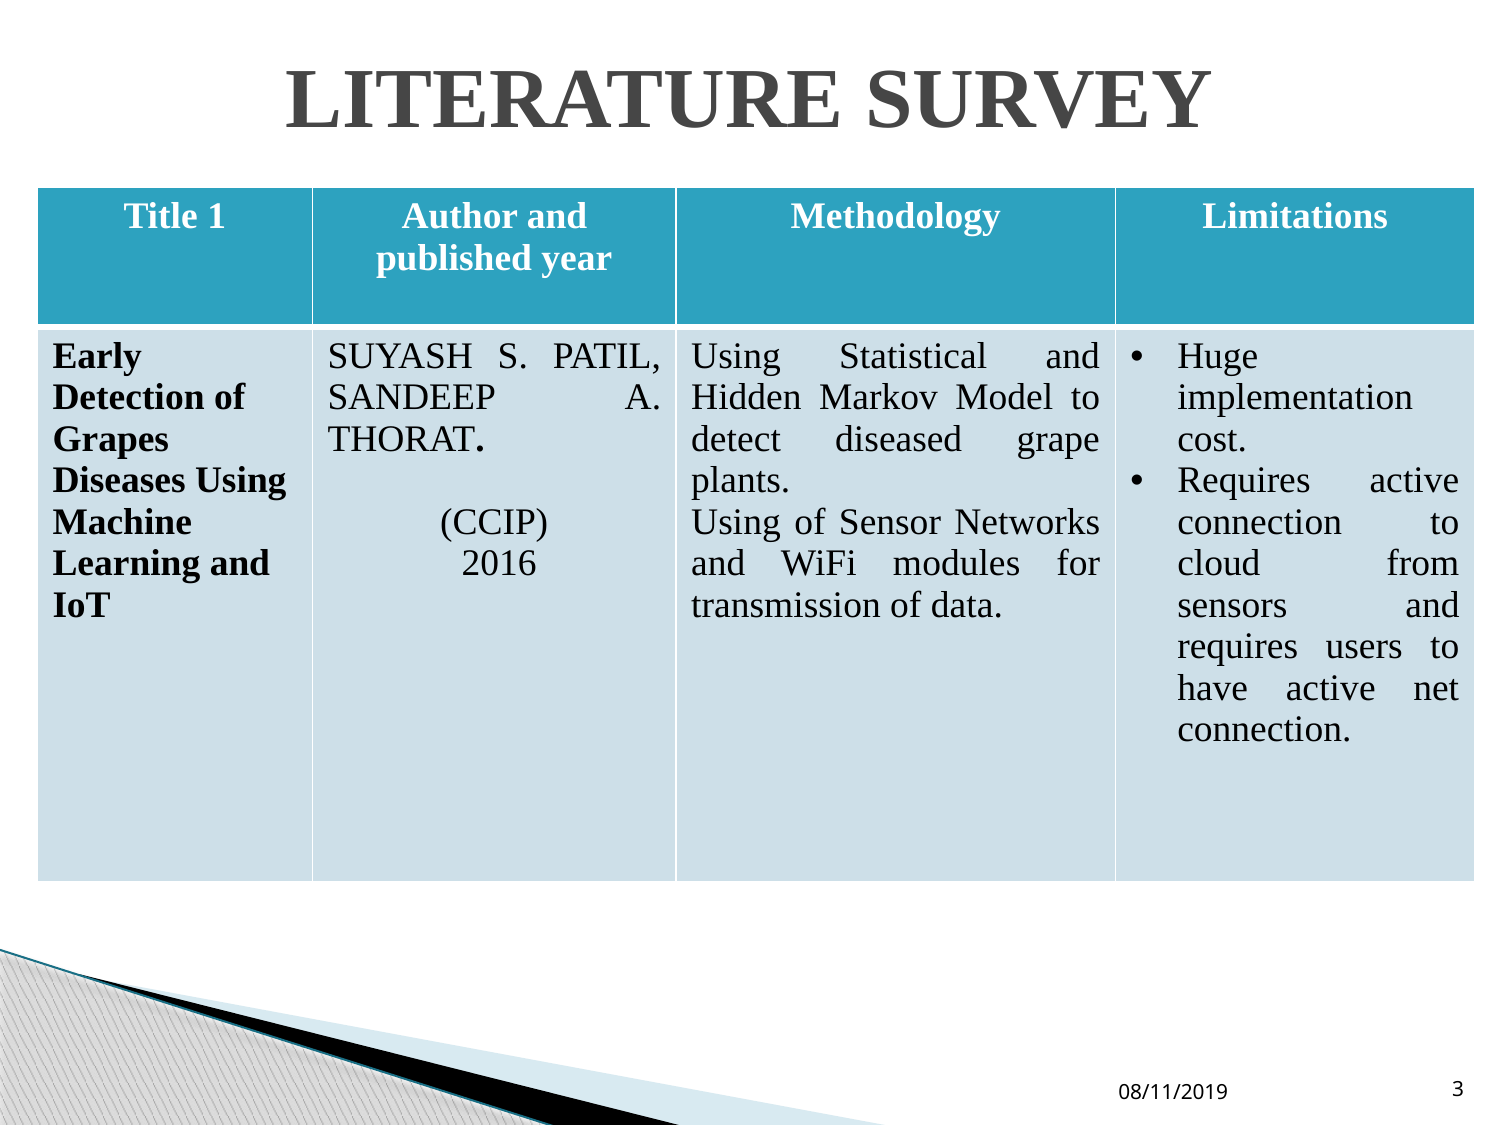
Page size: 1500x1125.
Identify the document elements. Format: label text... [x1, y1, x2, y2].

table_header Methodology [677, 188, 1115, 324]
table_cell SUYASH S. PATIL, SANDEEP A. THORAT. (CCIP) 2016 [313, 330, 675, 881]
title LITERATURE SURVEY [75, 0, 1425, 188]
table_header Title 1 [38, 188, 312, 324]
table_header Limitations [1116, 188, 1474, 324]
table_cell Using Statistical and Hidden Markov Model to detect diseased grape plants. Using of Sensor Networks and WiFi modules for transmission of data. [677, 330, 1115, 881]
table_header Author and published year [313, 188, 675, 324]
slide_number 3 [1419, 1051, 1479, 1112]
table_cell Early Detection of Grapes Diseases Using Machine Learning and IoT [38, 330, 312, 881]
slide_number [1103, 1051, 1419, 1112]
table_cell Huge implementation cost. Requires active connection to cloud from sensors and requires users to have active net connection. [1116, 330, 1474, 881]
